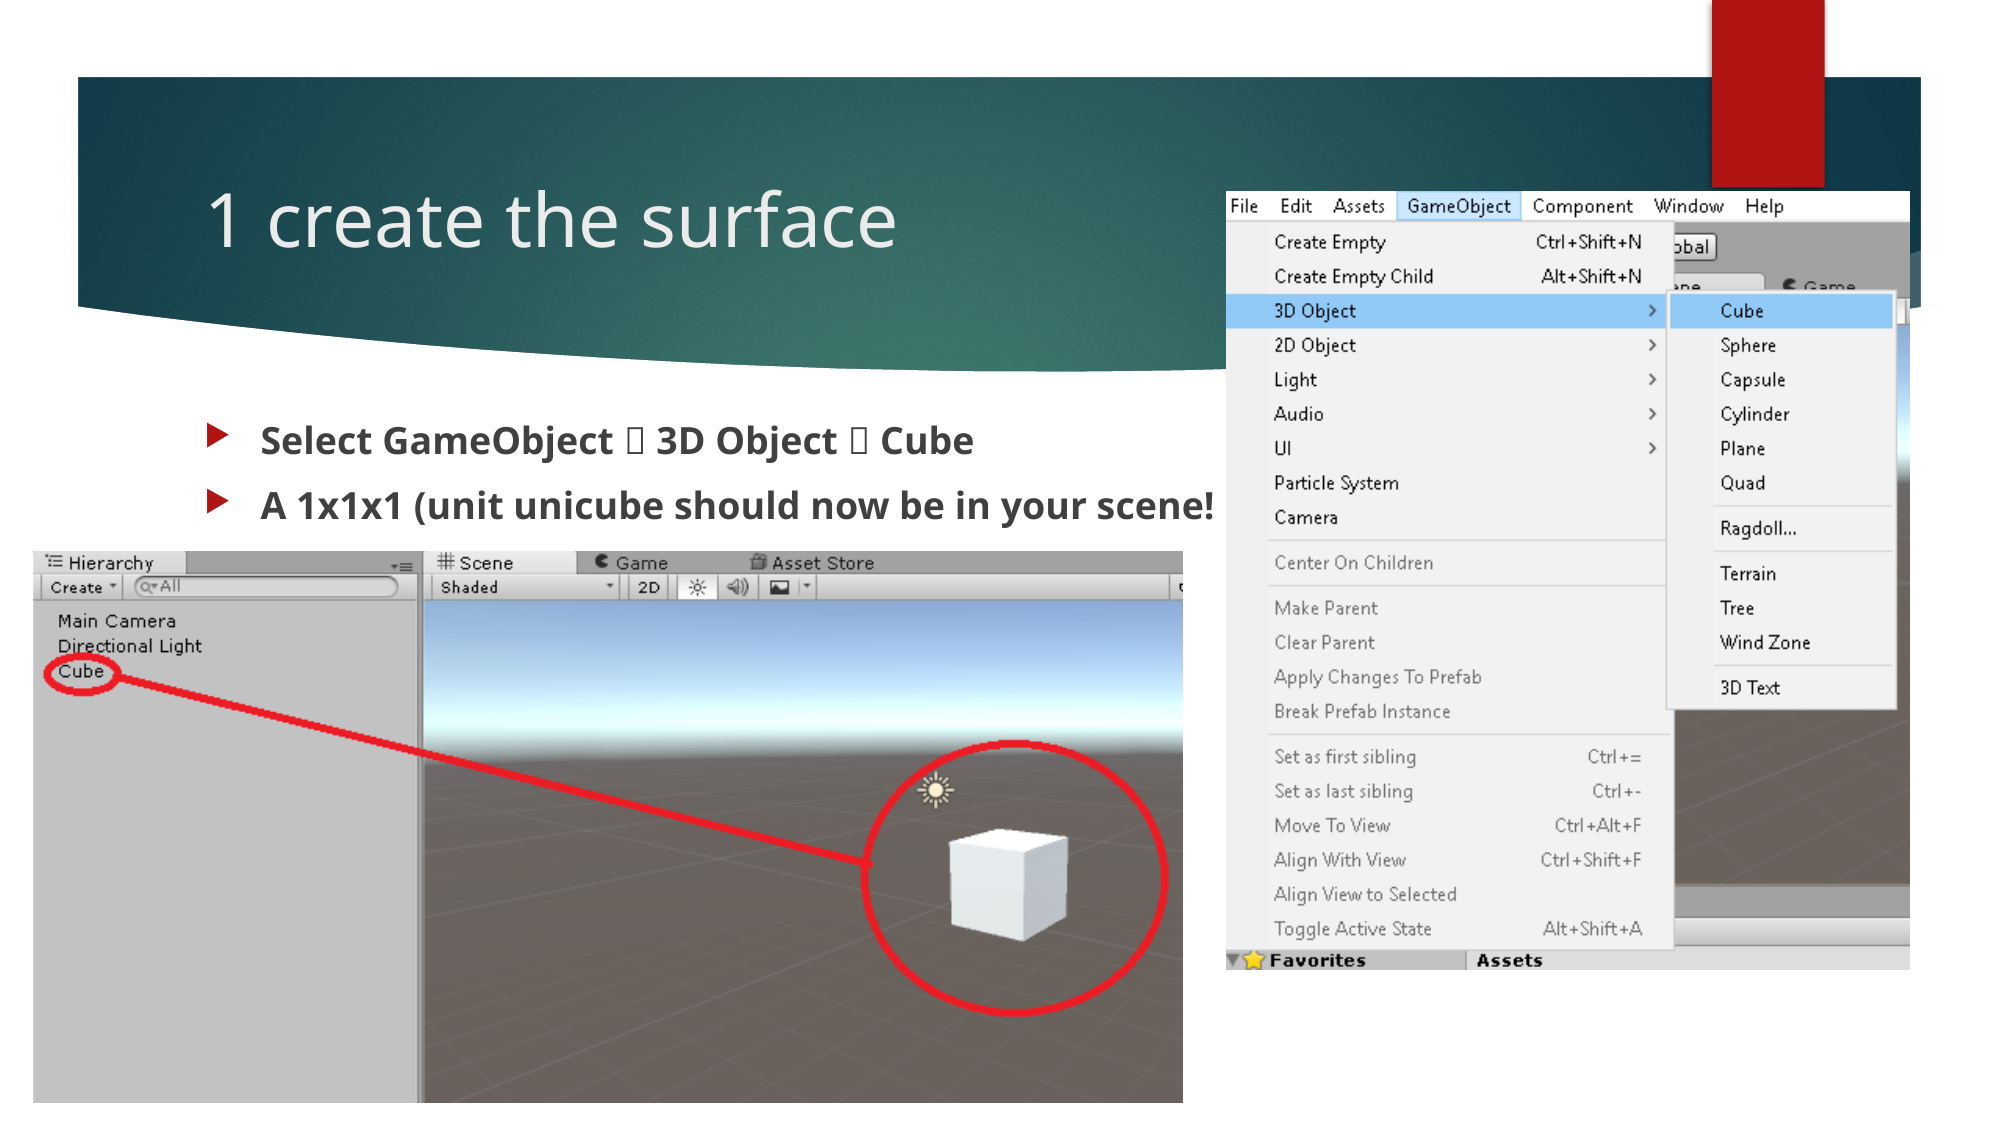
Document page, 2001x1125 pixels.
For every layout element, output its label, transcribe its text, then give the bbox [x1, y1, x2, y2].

title 1 create the surface [189, 159, 1638, 276]
picture [32, 551, 1184, 1104]
list Select GameObject  3D Object  Cube A 1x1x1 (unit unicube should now be in your scene! [189, 409, 1220, 970]
picture [1226, 191, 1910, 970]
